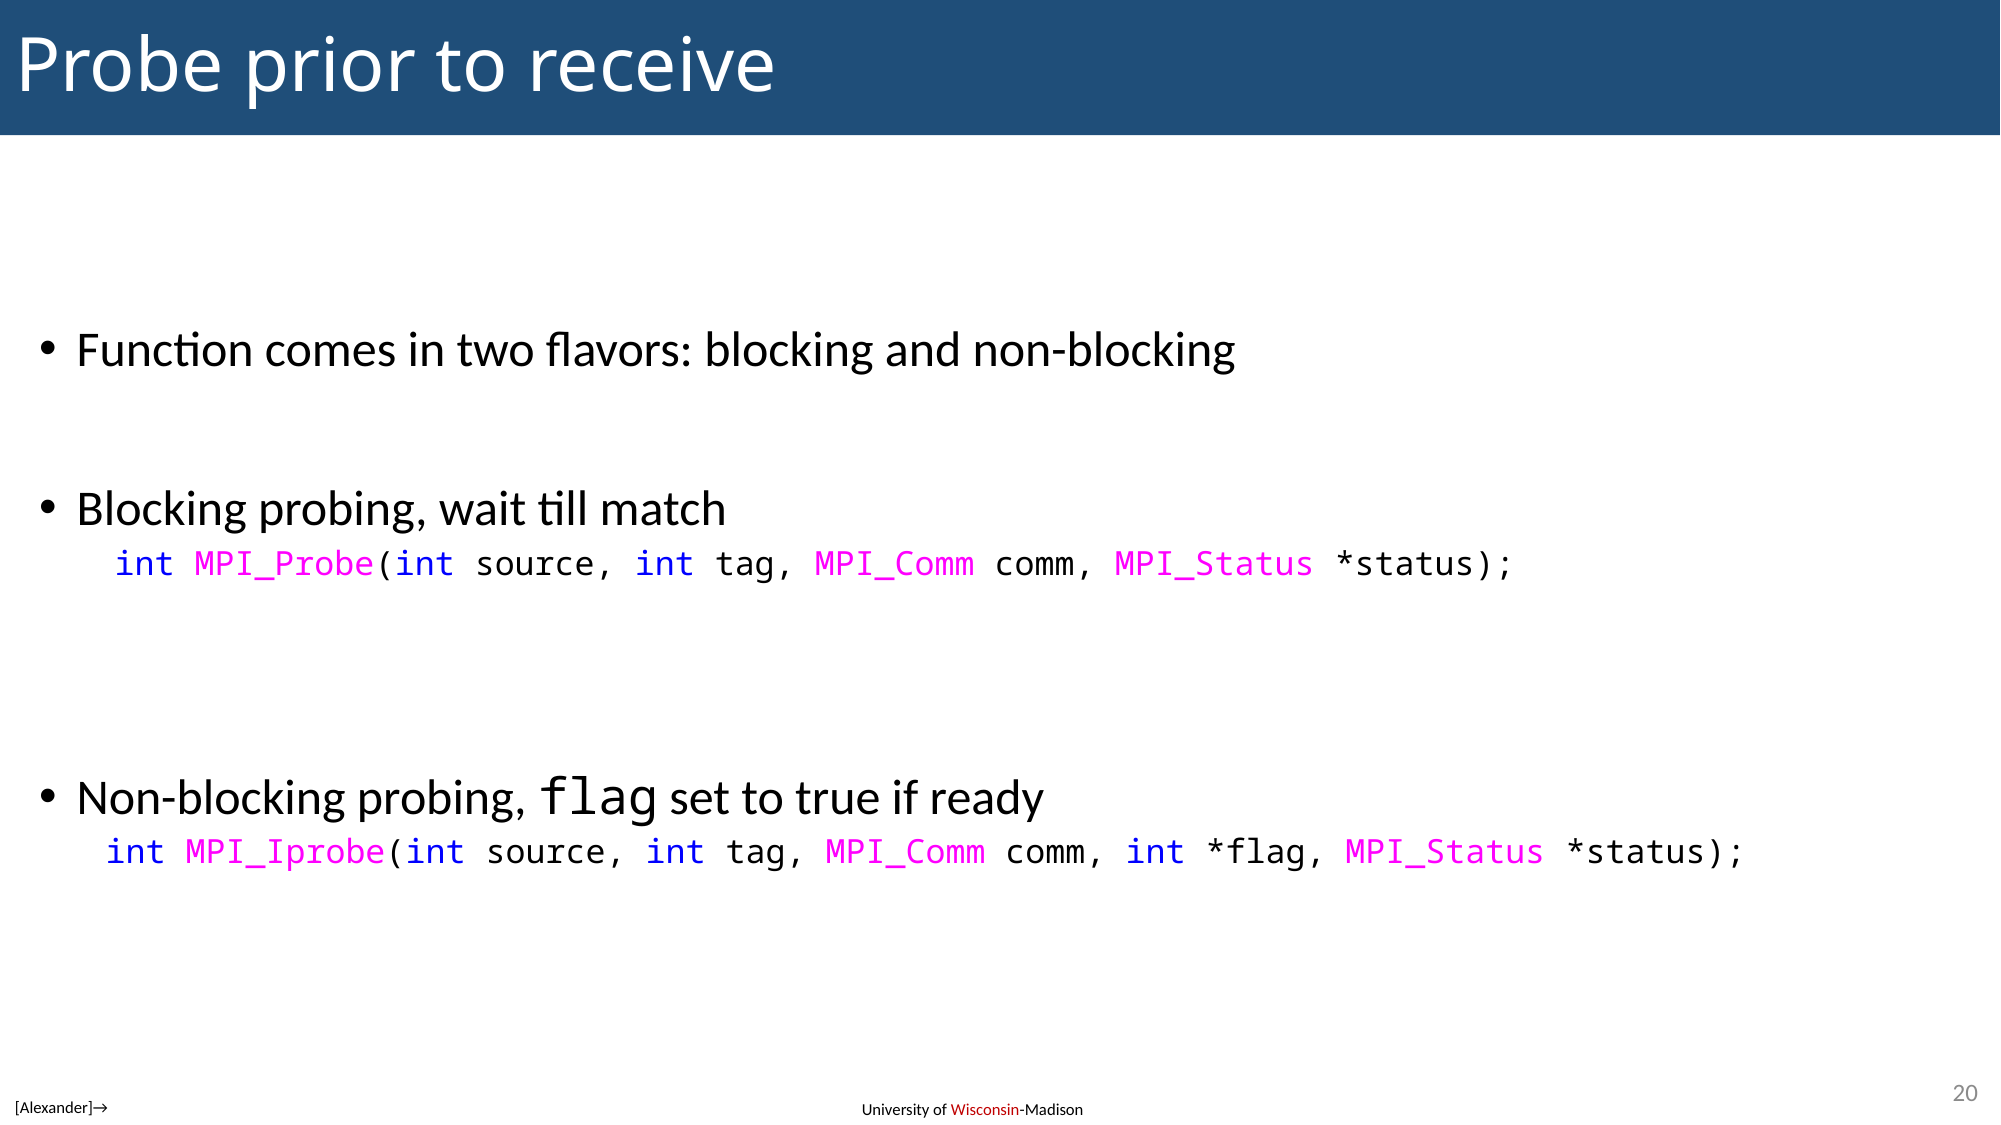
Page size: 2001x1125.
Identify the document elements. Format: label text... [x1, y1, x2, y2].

list Function comes in two flavors: blocking and non-blocking Blocking probing, wait till match int MPI_Probe(int source, int tag, MPI_Comm comm, MPI_Status *status); Non-blocking probing, flag set to true if ready int MPI_Iprobe(int source, int tag, MPI_Comm comm, int *flag, MPI_Status *status); [24, 245, 1987, 1055]
slide_number 20 [1879, 1069, 1994, 1114]
text_box [Alexander]→ [0, 1089, 134, 1125]
title Probe prior to receive [0, 0, 2000, 136]
